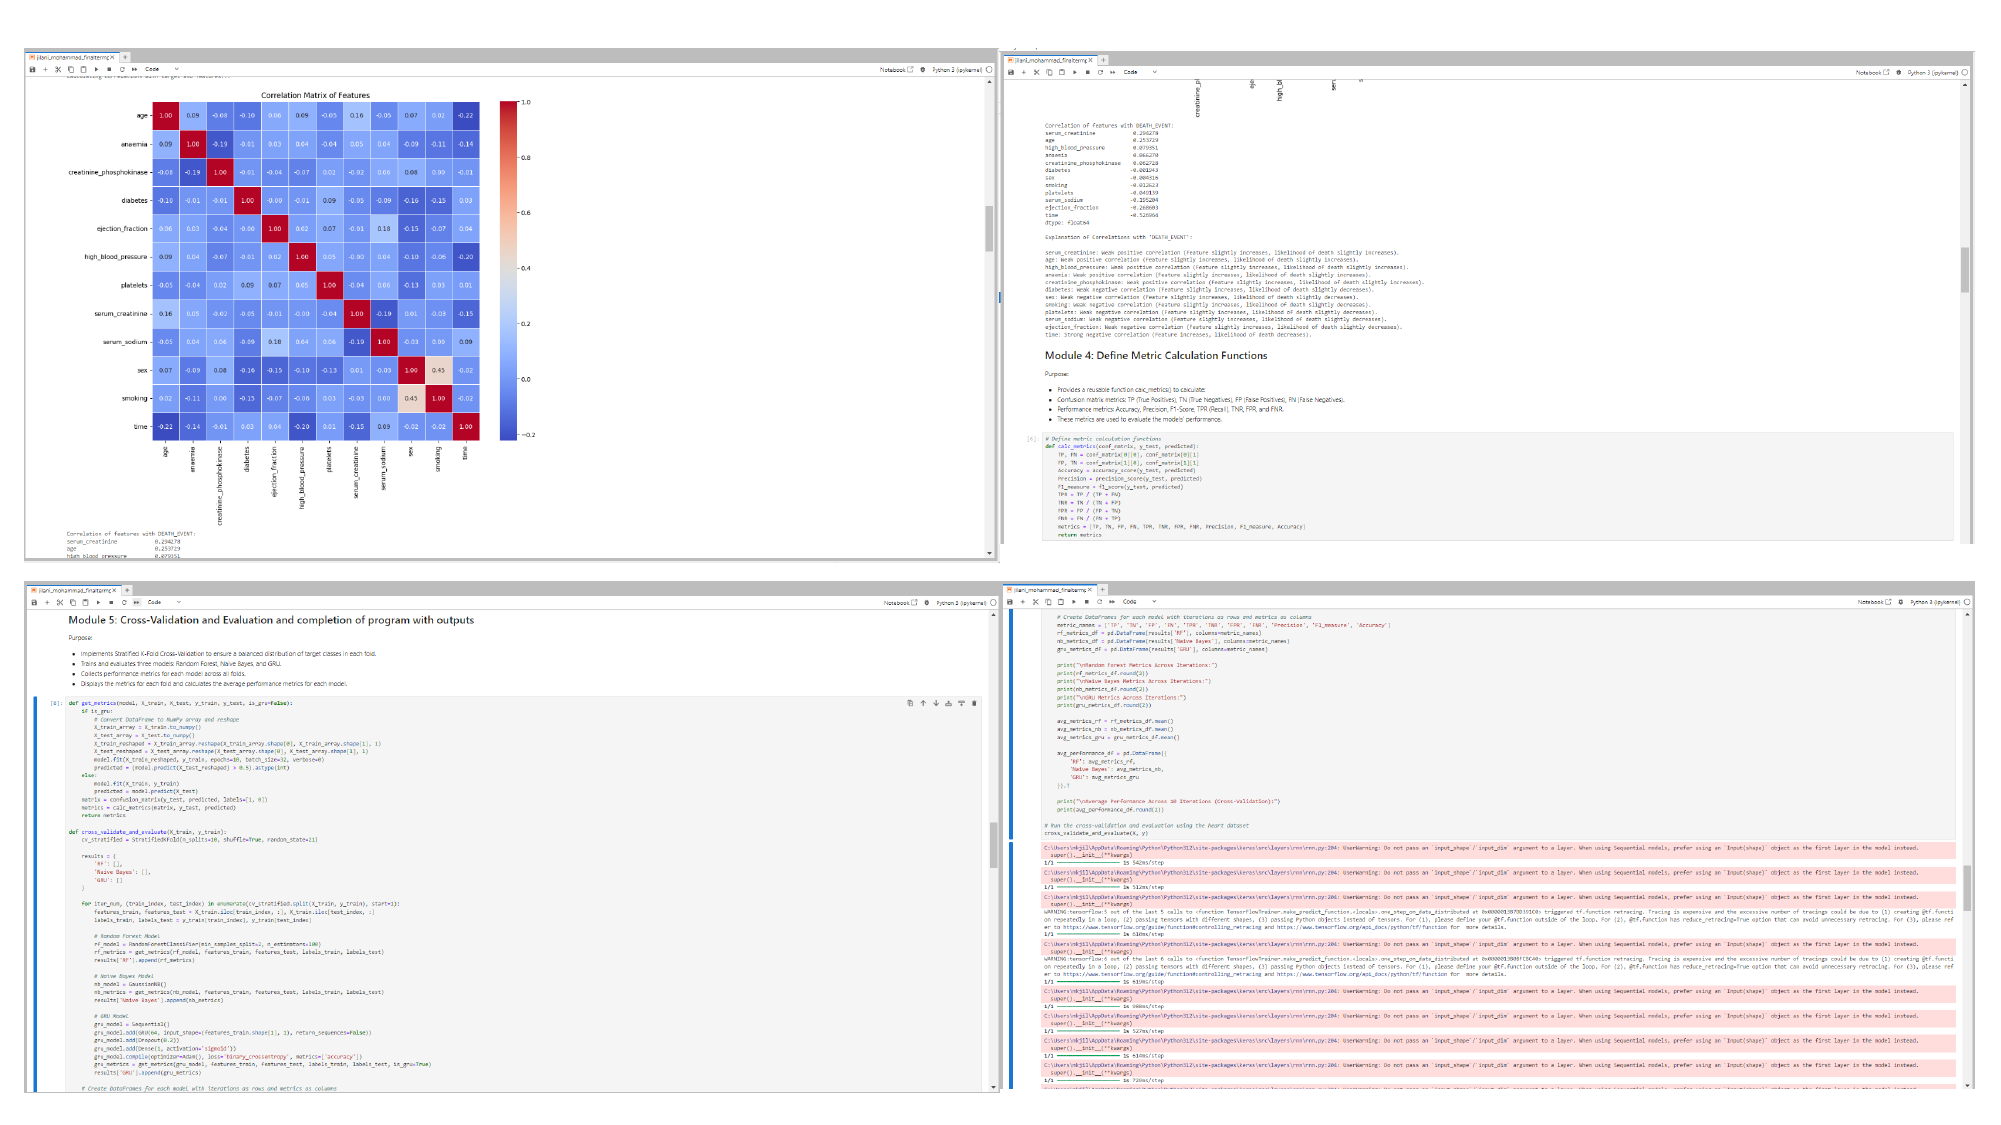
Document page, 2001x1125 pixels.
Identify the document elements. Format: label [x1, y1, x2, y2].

picture [24, 581, 1975, 1093]
picture [24, 48, 1975, 563]
